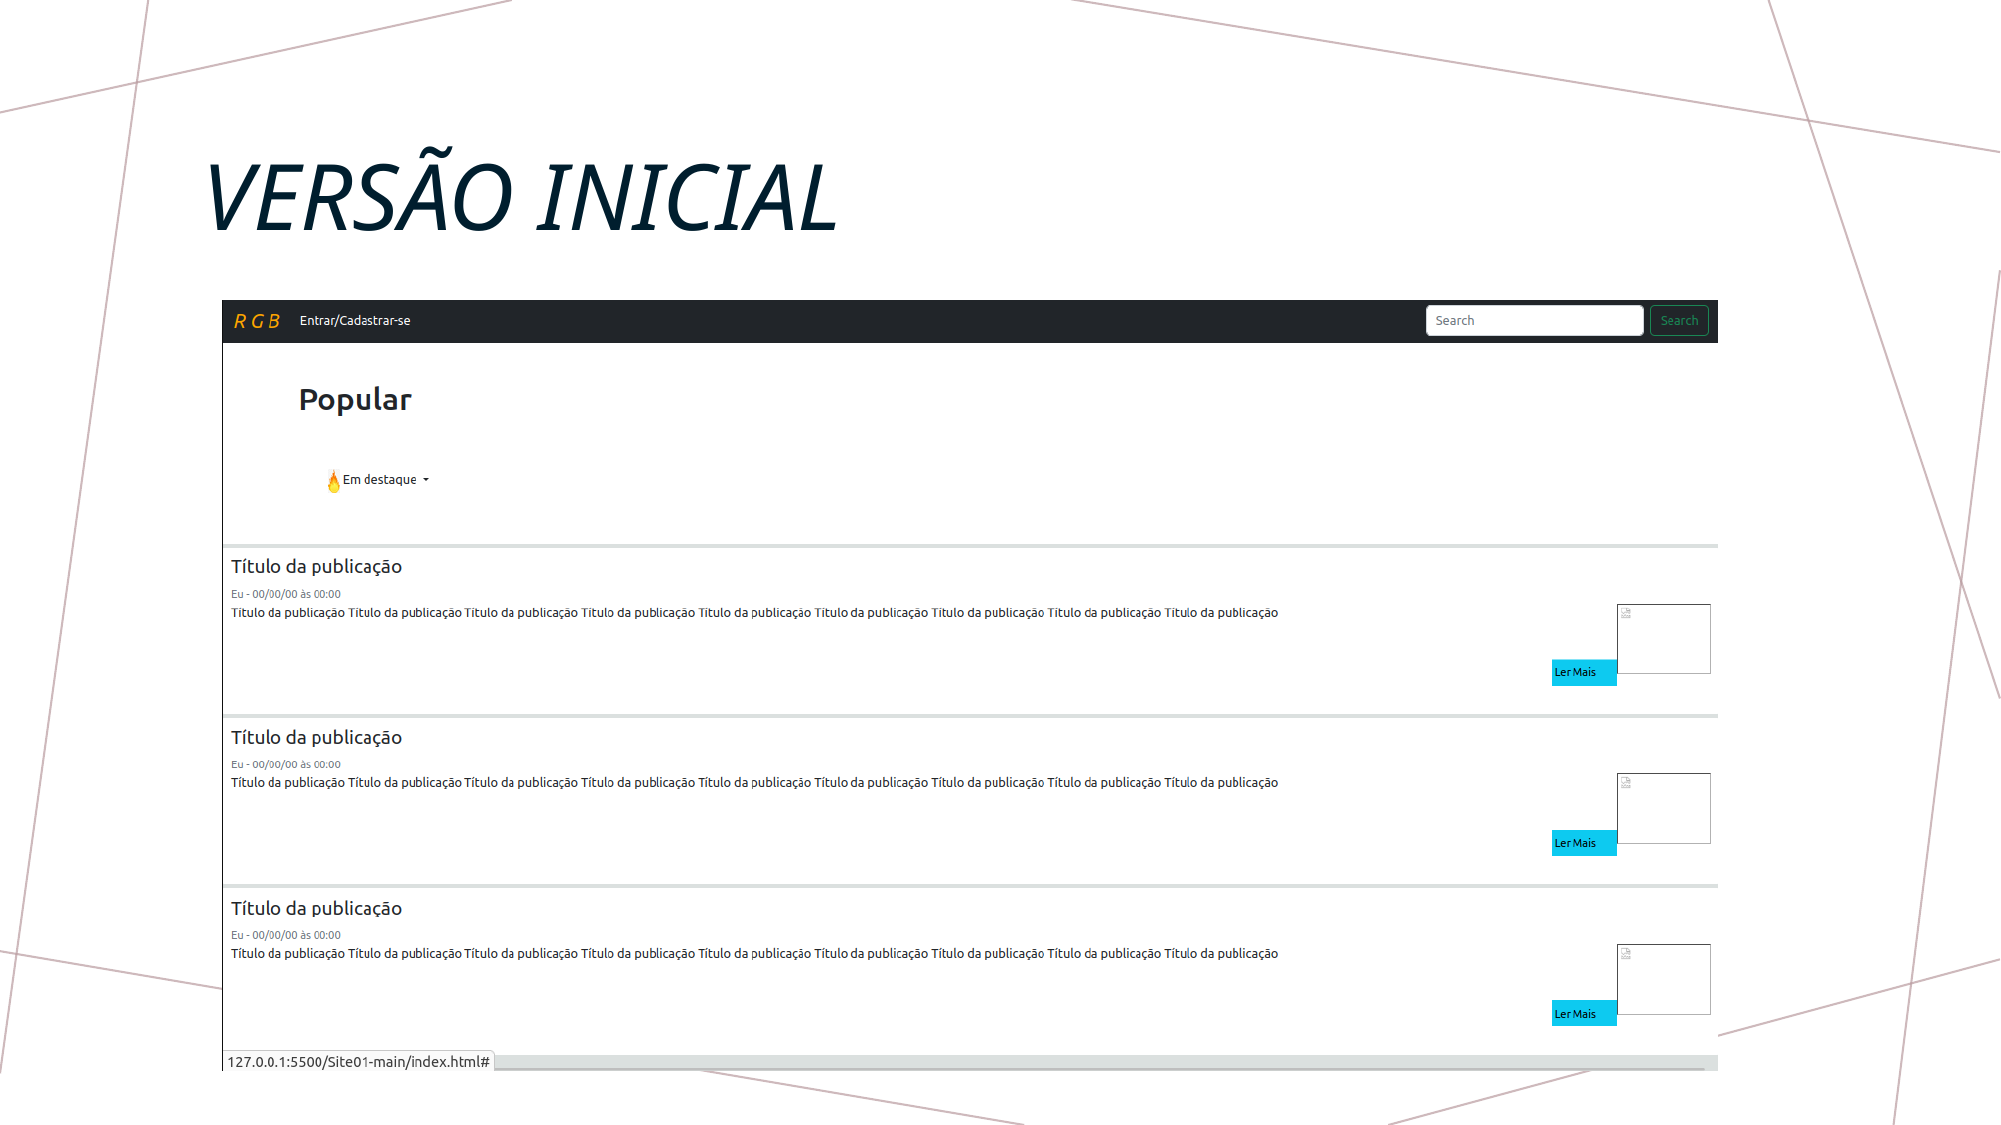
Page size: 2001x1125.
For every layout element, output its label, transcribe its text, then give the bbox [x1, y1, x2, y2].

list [222, 300, 1718, 1071]
title Versão inicial [187, 87, 1813, 315]
